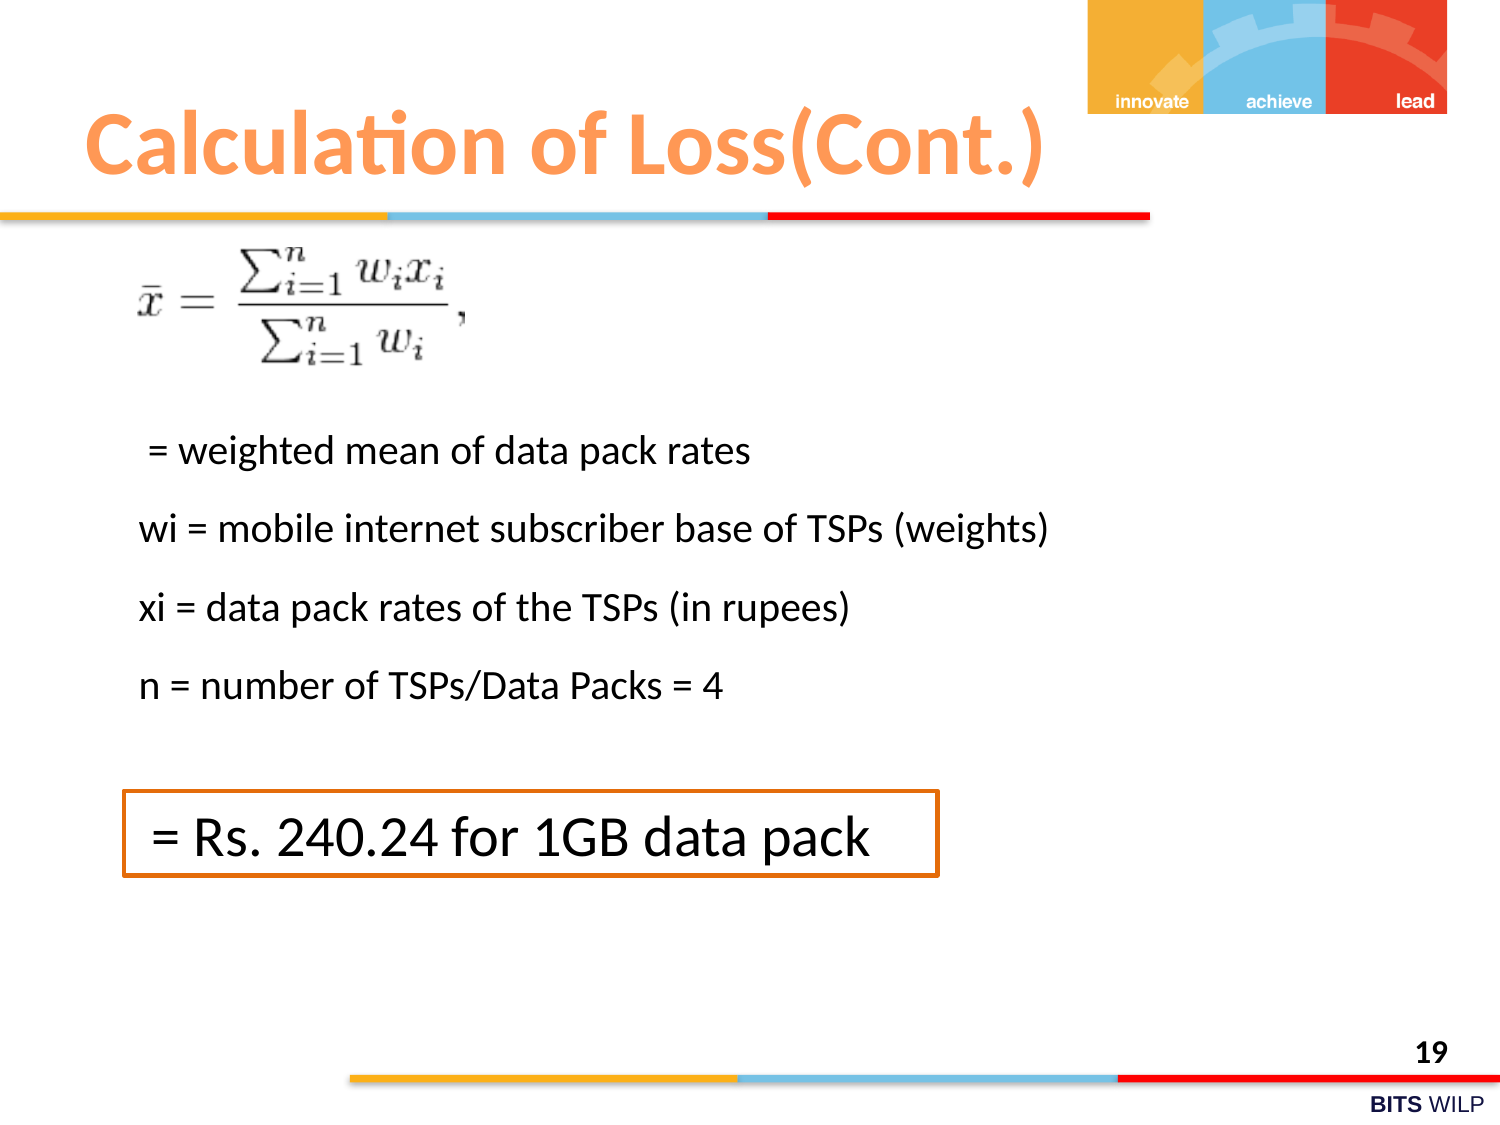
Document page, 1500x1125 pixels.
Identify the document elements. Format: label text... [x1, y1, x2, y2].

slide_number 19 [1399, 1023, 1500, 1072]
picture [1087, 0, 1448, 114]
picture [137, 246, 465, 370]
title Calculation of Loss(Cont.) [64, 68, 1069, 209]
